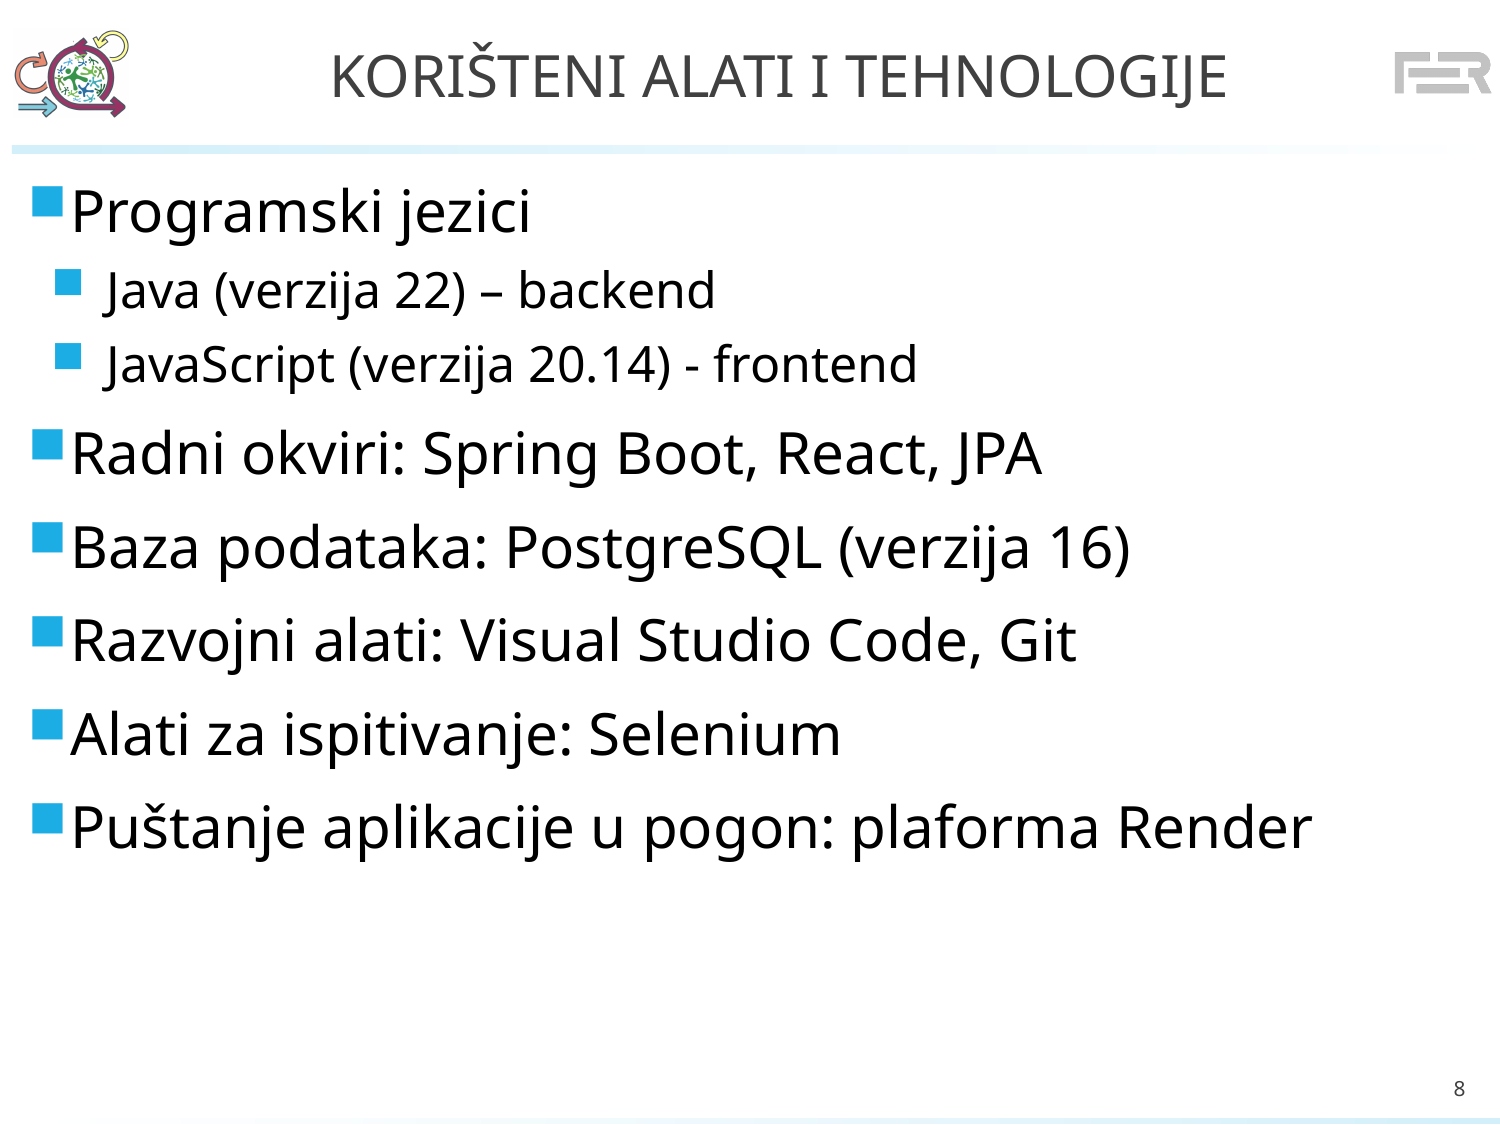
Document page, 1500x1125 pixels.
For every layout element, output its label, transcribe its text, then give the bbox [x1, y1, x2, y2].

title Korišteni alati i tehnologije [129, 5, 1430, 142]
picture [13, 28, 129, 118]
slide_number 8 [1402, 1066, 1481, 1114]
list Programski jezici Java (verzija 22) – backend JavaScript (verzija 20.14) - frontend Radni okviri: Spring Boot, React, JPA Baza podataka: PostgreSQL (verzija 16) Razvojni alati: Visual Studio Code, Git Alati za ispitivanje: Selenium Puštanje aplikacije u pogon: plaforma Render [11, 159, 1489, 1046]
